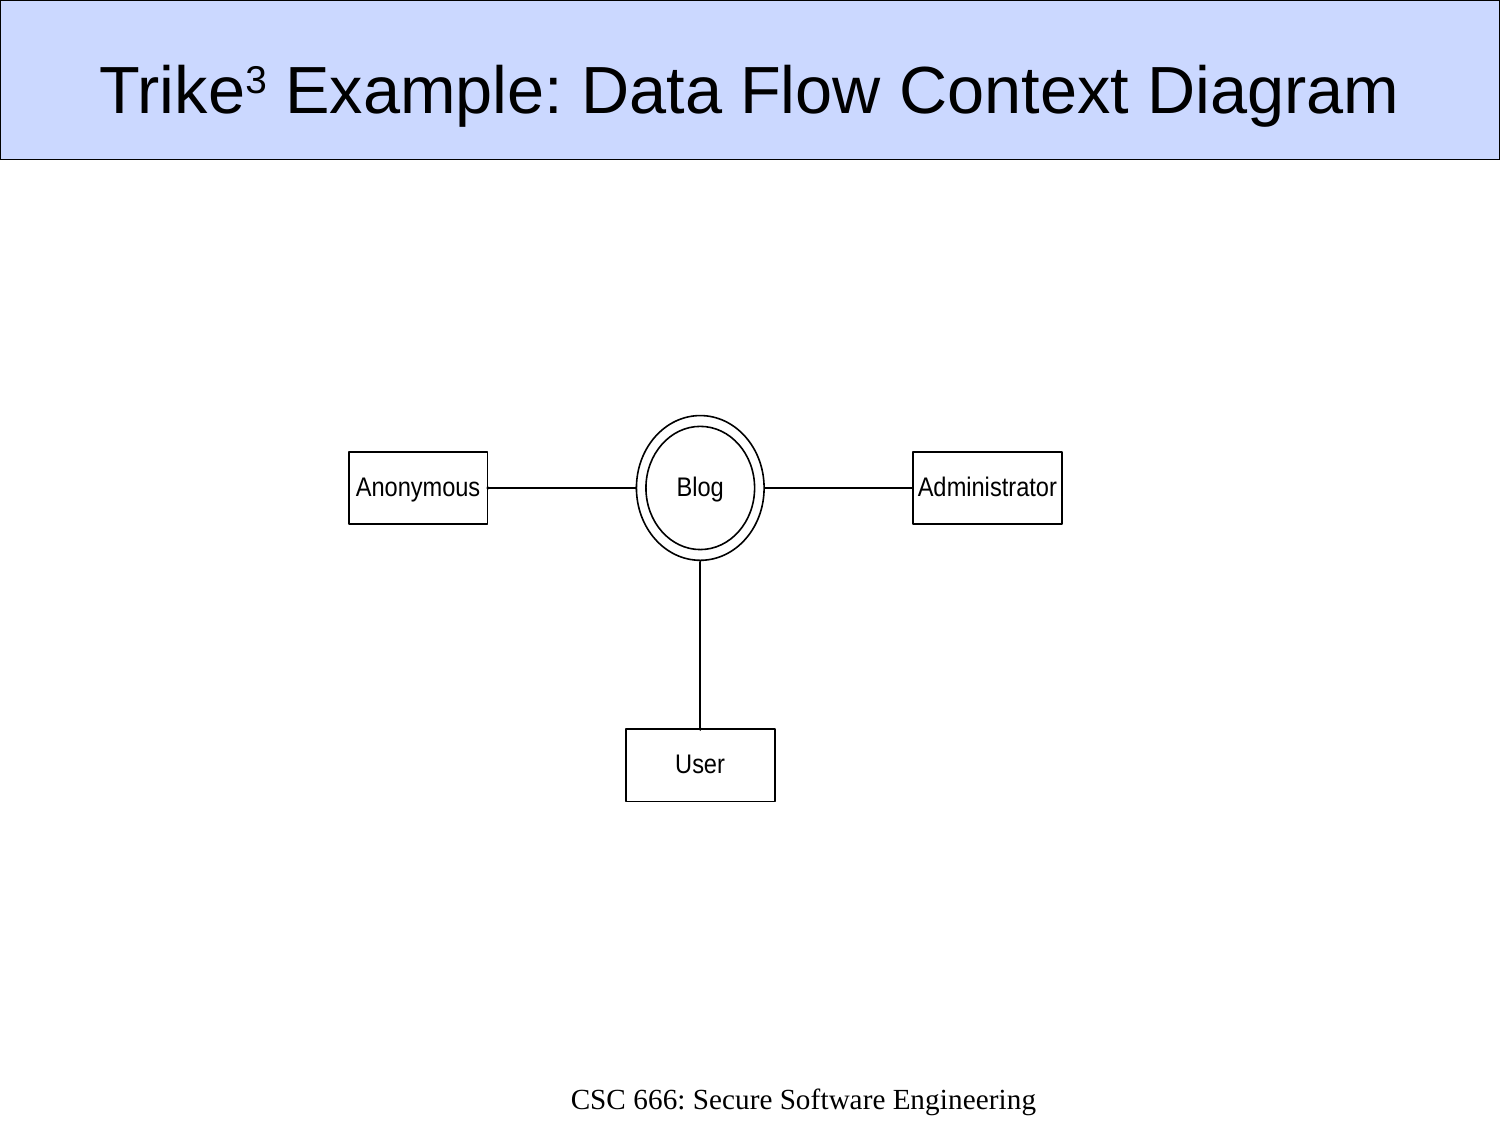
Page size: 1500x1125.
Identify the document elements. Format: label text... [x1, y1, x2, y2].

footer CSC 666: Secure Software Engineering [555, 1072, 1052, 1125]
title Trike3 Example: Data Flow Context Diagram [75, 23, 1425, 149]
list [344, 410, 1067, 807]
